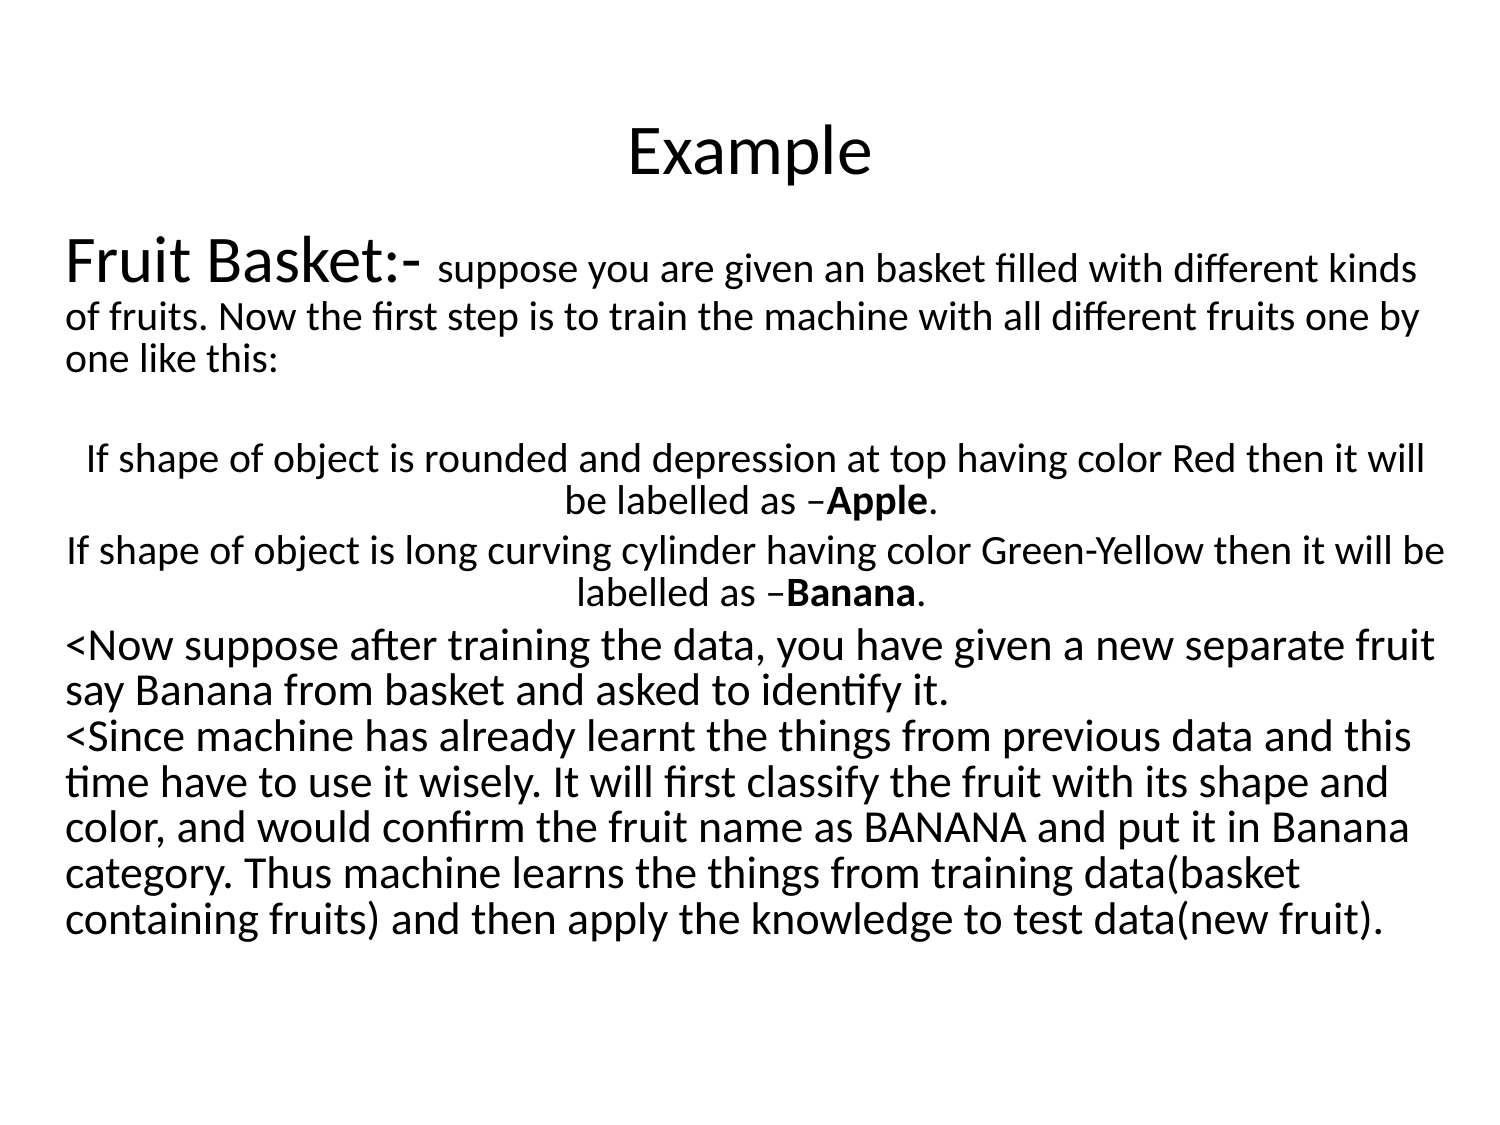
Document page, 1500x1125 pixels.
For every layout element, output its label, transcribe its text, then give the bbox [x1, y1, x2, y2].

title Example [112, 112, 1388, 200]
subtitle Fruit Basket:- suppose you are given an basket filled with different kinds of fruits. Now the first step is to train the machine with all different fruits one by one like this: If shape of object is rounded and depression at top having color Red then it will be labelled as –Apple. If shape of object is long curving cylinder having color Green-Yellow then it will be labelled as –Banana. <Now suppose after training the data, you have given a new separate fruit say Banana from basket and asked to identify it. <Since machine has already learnt the things from previous data and this time have to use it wisely. It will first classify the fruit with its shape and color, and would confirm the fruit name as BANANA and put it in Banana category. Thus machine learns the things from training data(basket containing fruits) and then apply the knowledge to test data(new fruit). [50, 224, 1463, 1100]
